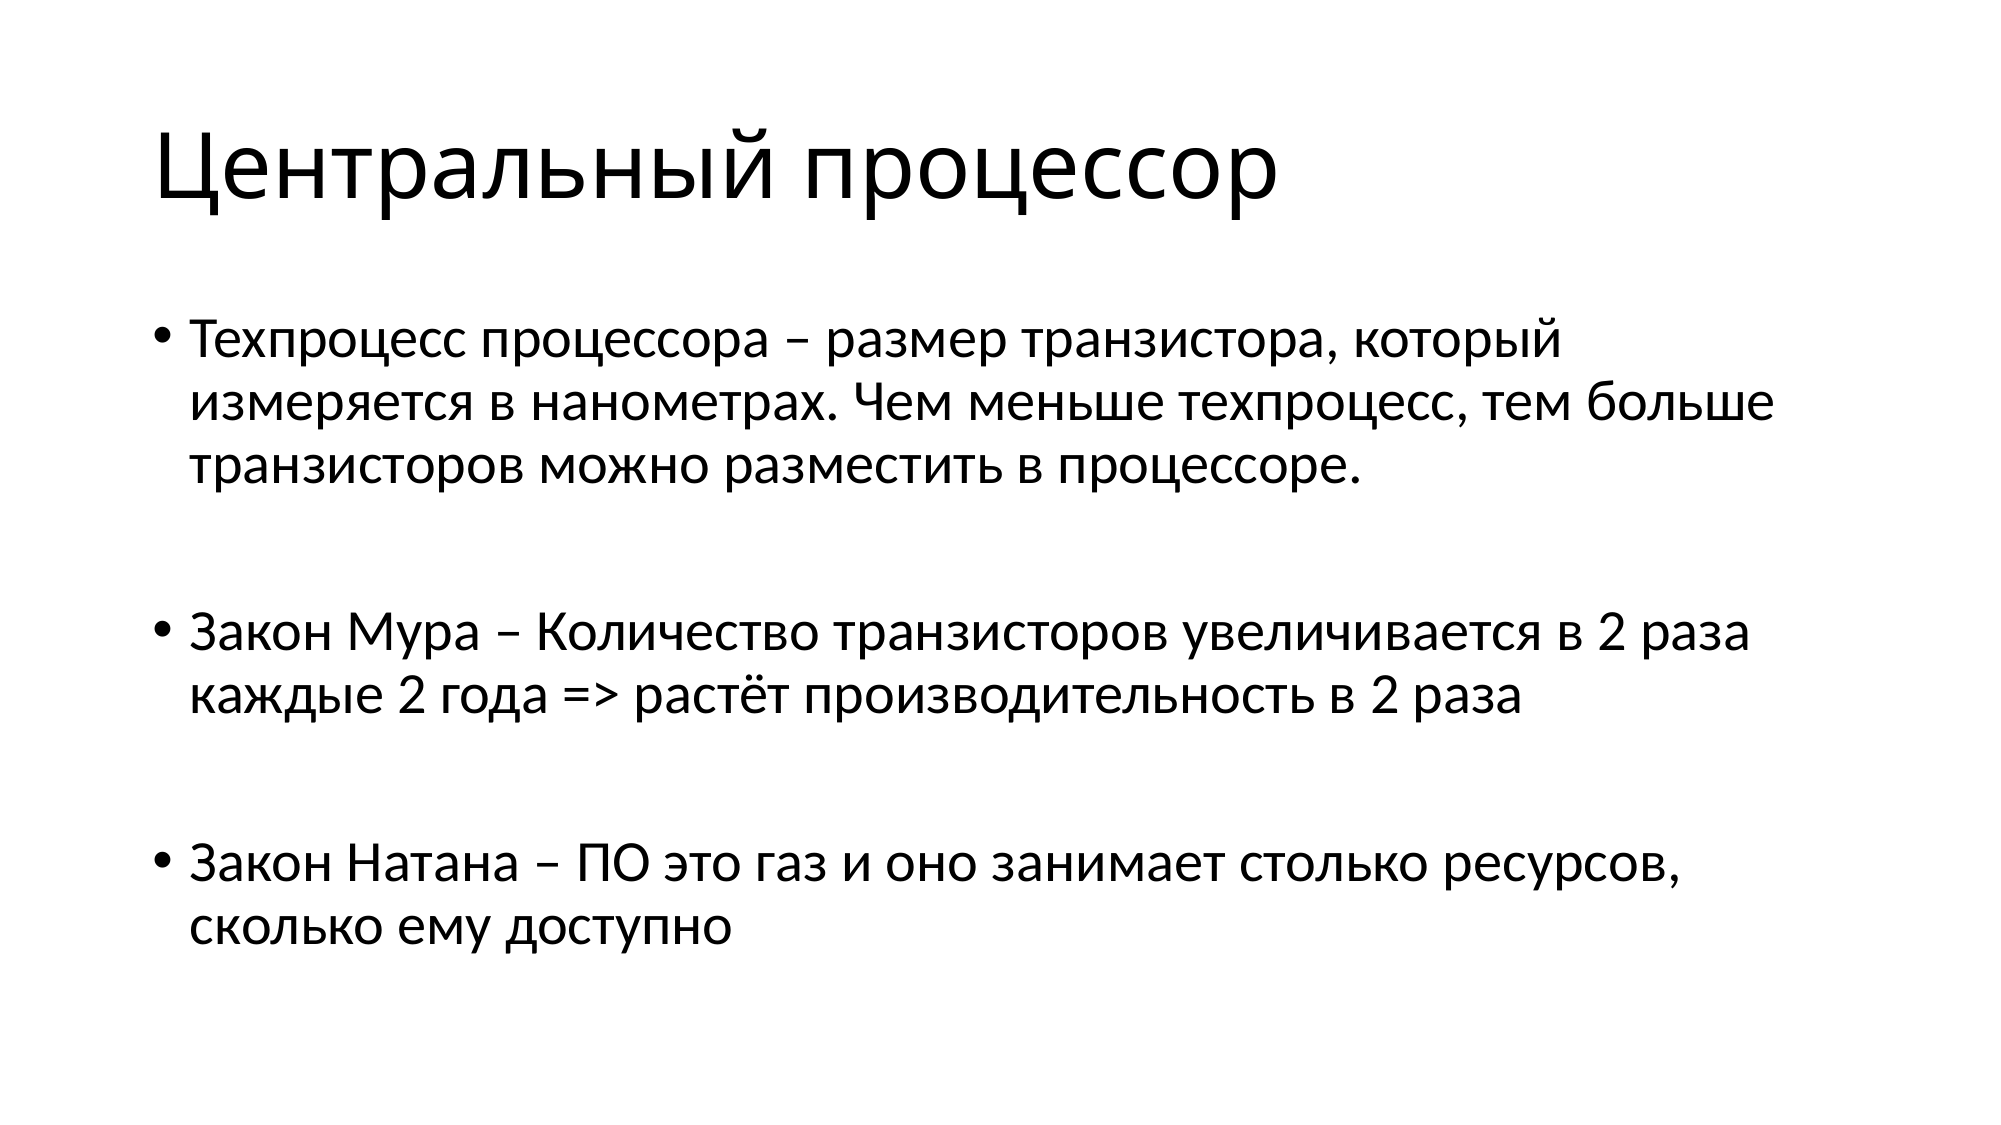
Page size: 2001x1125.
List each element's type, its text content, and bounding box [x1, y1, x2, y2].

title Центральный процессор [137, 59, 1863, 278]
list Техпроцесс процессора – размер транзистора, который измеряется в нанометрах. Чем меньше техпроцесс, тем больше транзисторов можно разместить в процессоре. Закон Мура – Количество транзисторов увеличивается в 2 раза каждые 2 года => растёт производительность в 2 раза Закон Натана – ПО это газ и оно занимает столько ресурсов, сколько ему доступно [137, 299, 1863, 1014]
